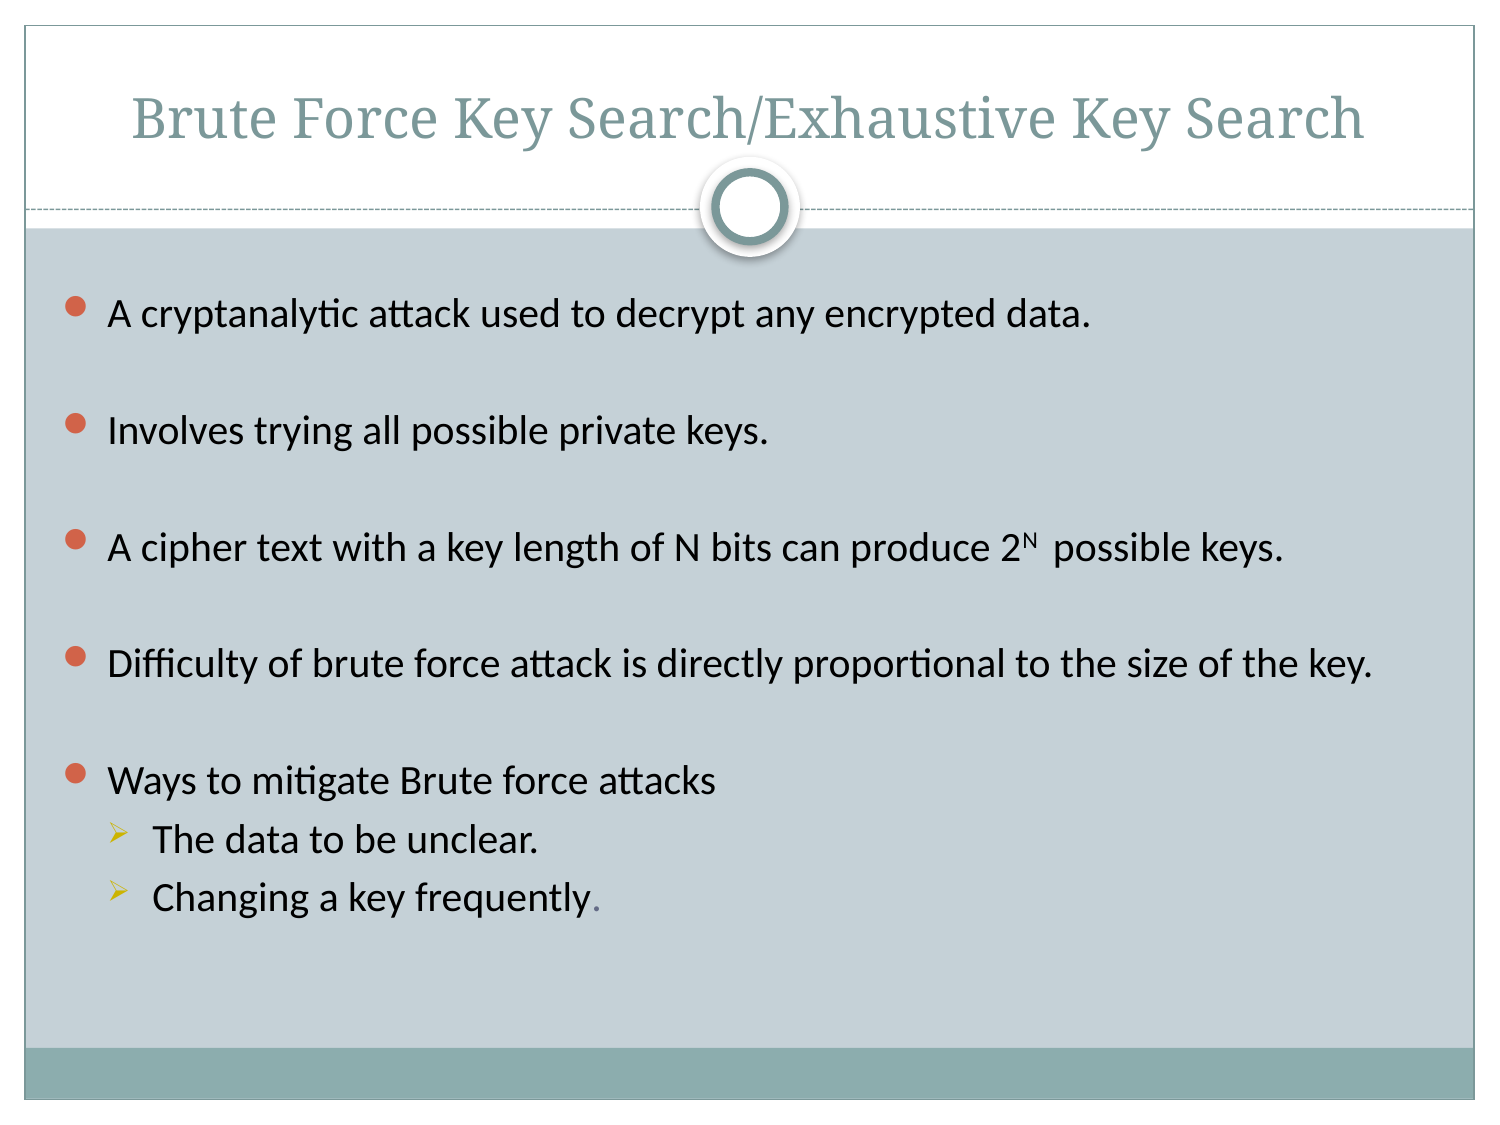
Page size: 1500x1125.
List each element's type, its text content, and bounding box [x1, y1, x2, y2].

list A cryptanalytic attack used to decrypt any encrypted data. Involves trying all possible private keys. A cipher text with a key length of N bits can produce 2N possible keys. Difficulty of brute force attack is directly proportional to the size of the key. Ways to mitigate Brute force attacks The data to be unclear. Changing a key frequently. [47, 219, 1443, 1047]
title Brute Force Key Search/Exhaustive Key Search [49, 33, 1450, 158]
